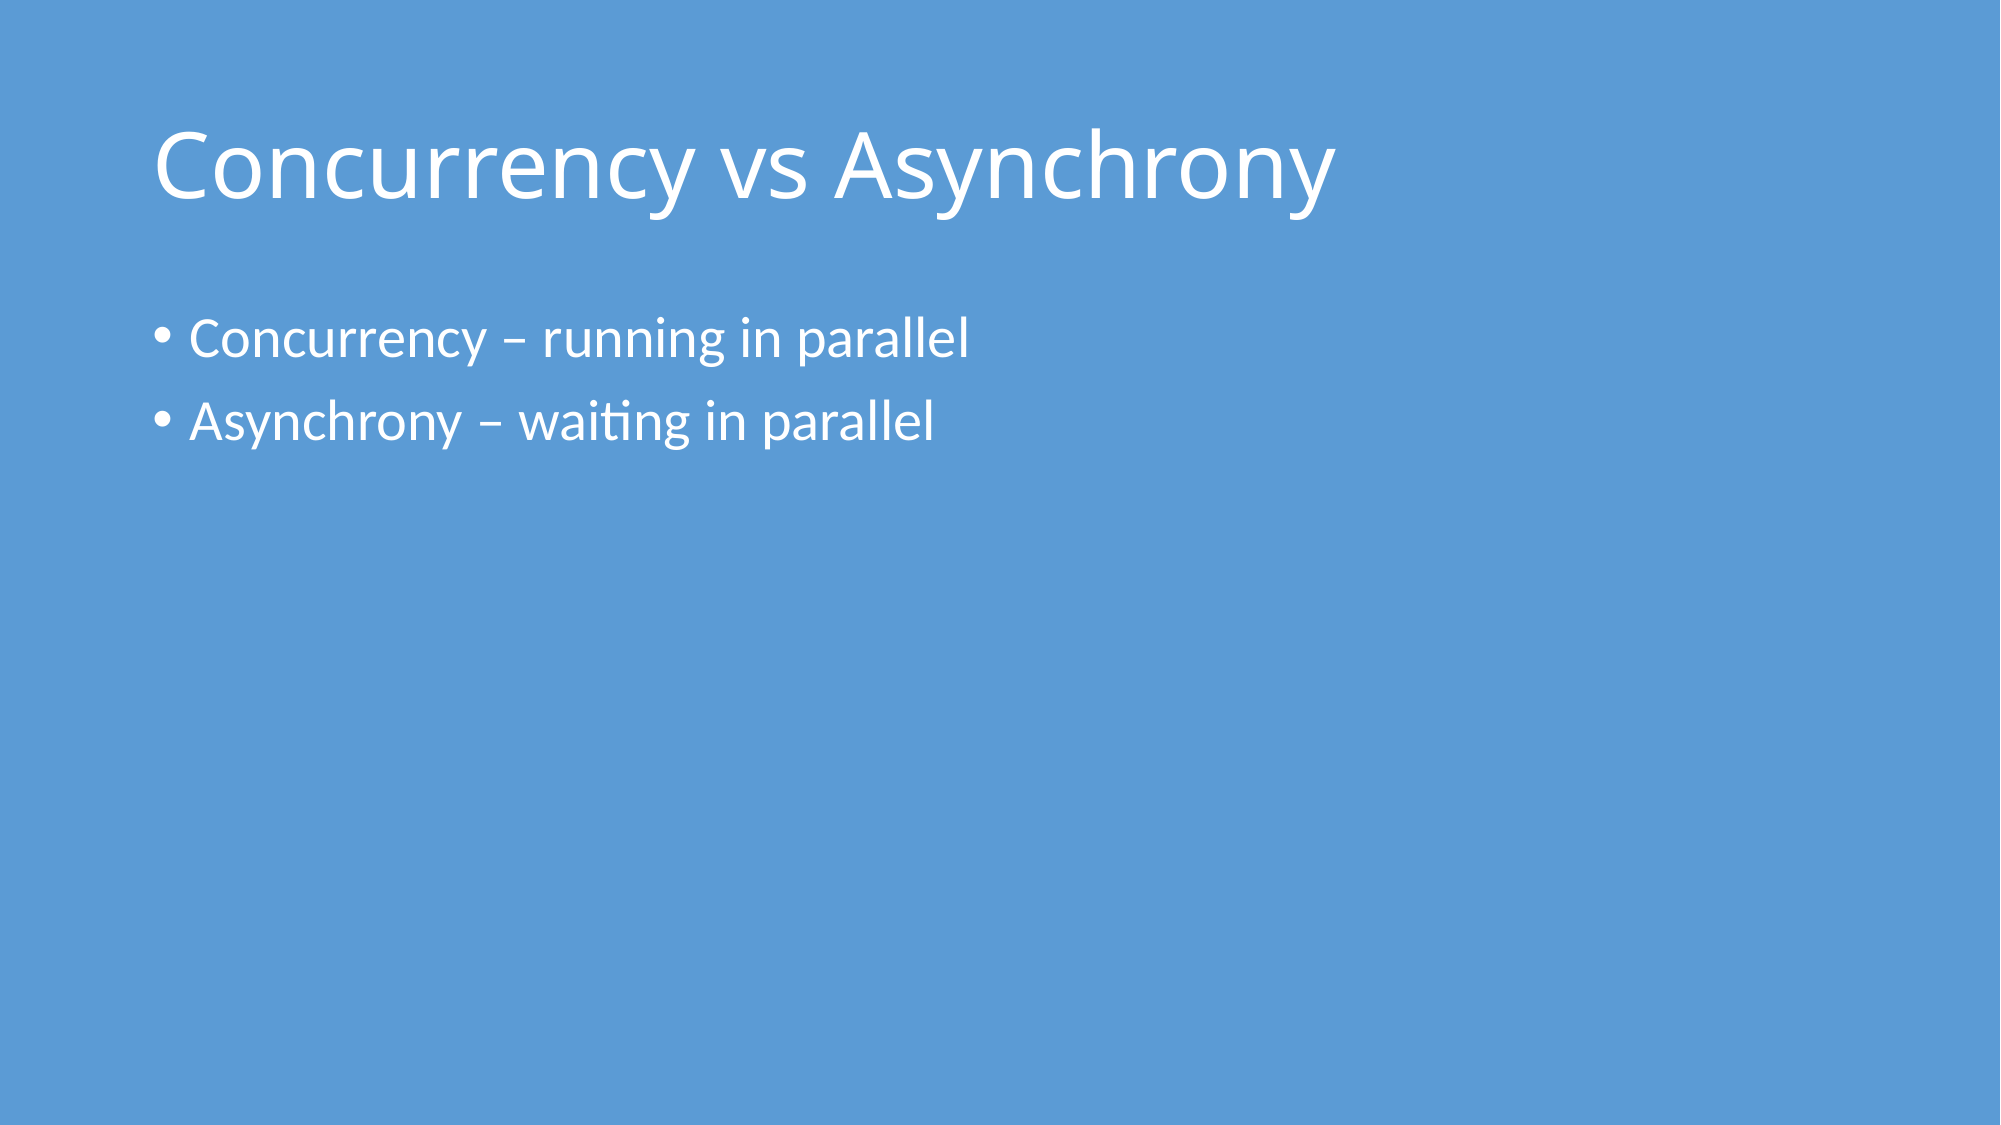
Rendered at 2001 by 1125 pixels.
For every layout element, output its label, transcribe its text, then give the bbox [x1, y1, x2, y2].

list Concurrency – running in parallel Asynchrony – waiting in parallel [137, 299, 1863, 1014]
title Concurrency vs Asynchrony [137, 59, 1863, 278]
